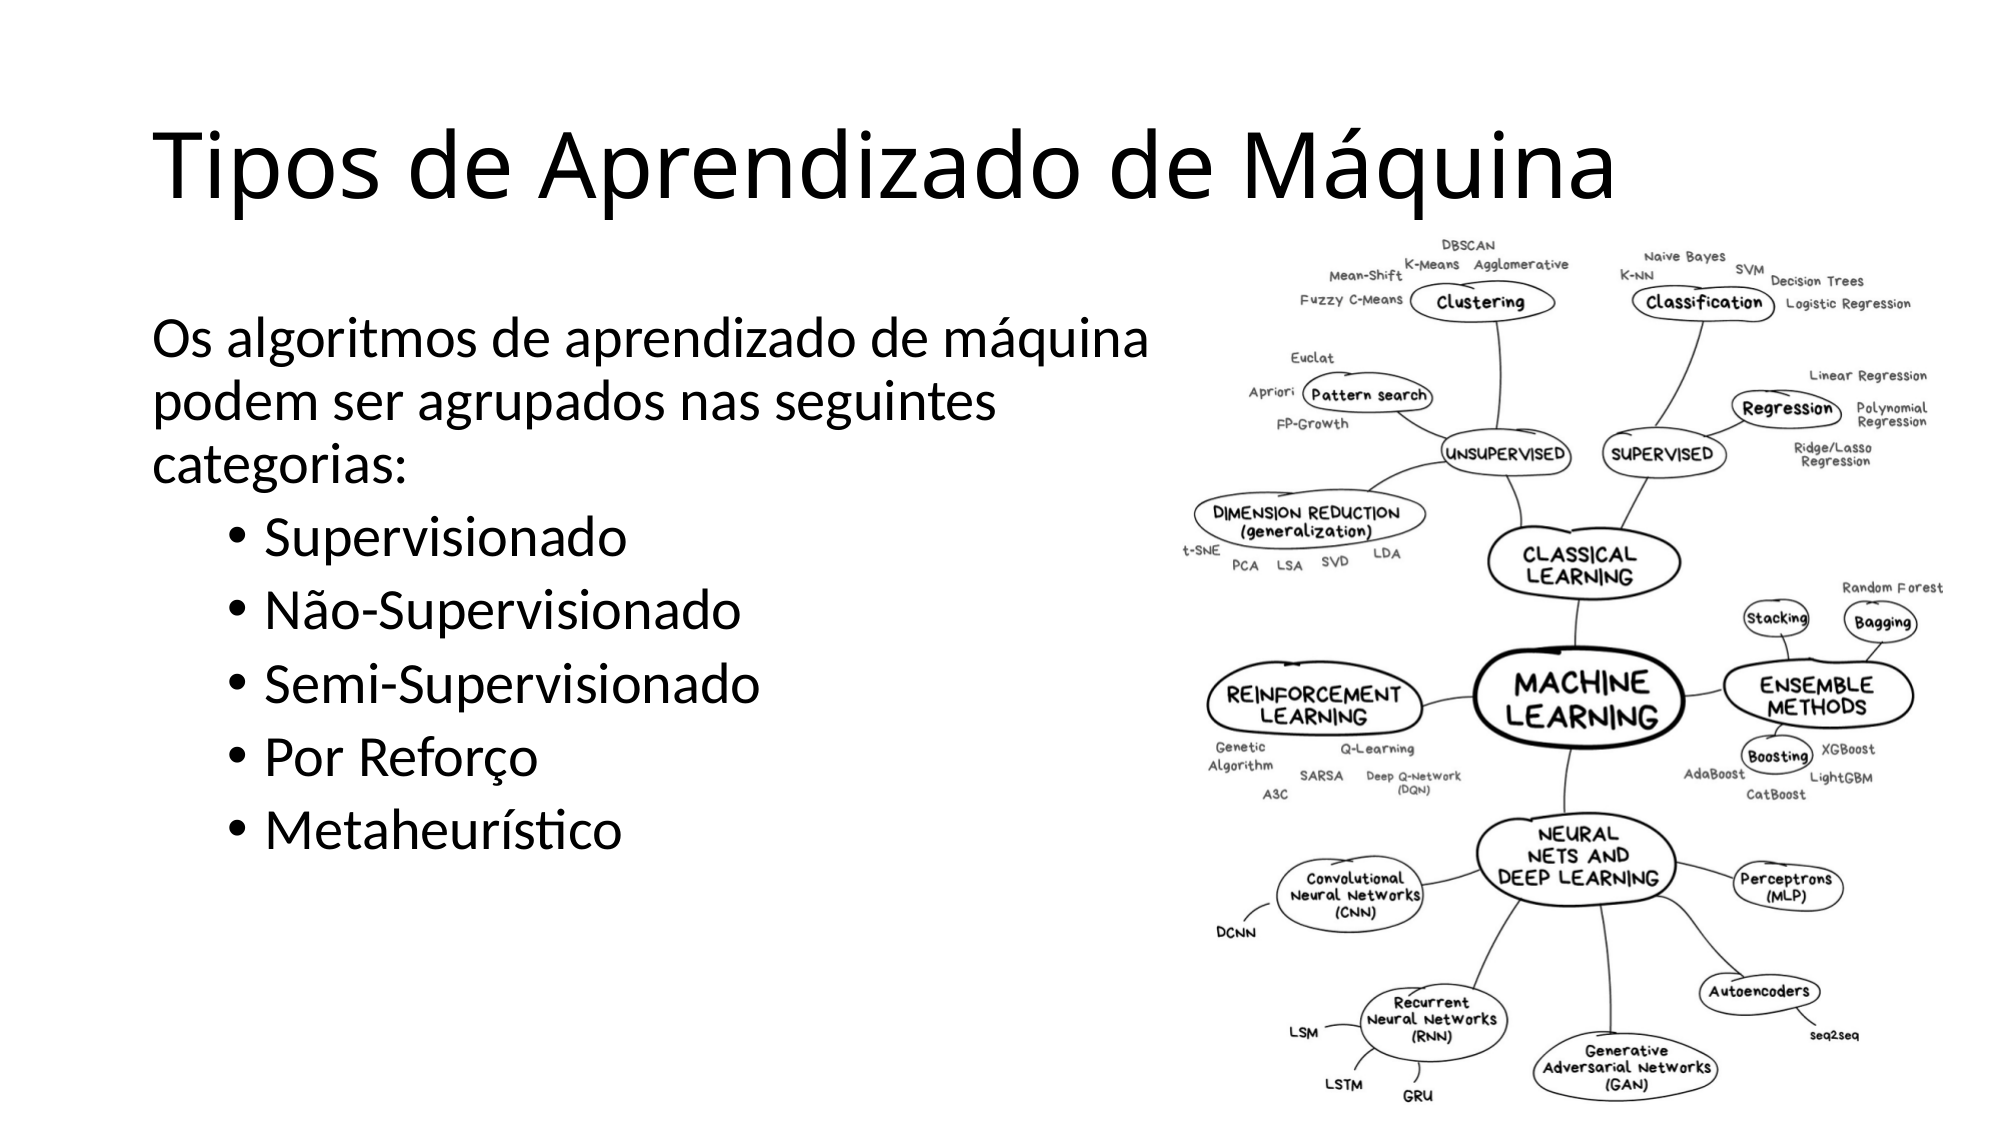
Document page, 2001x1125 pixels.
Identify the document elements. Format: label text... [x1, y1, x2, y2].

list Os algoritmos de aprendizado de máquina podem ser agrupados nas seguintes categorias: Supervisionado Não-Supervisionado Semi-Supervisionado Por Reforço Metaheurístico [137, 299, 1182, 1091]
title Tipos de Aprendizado de Máquina [137, 59, 1863, 278]
picture [1182, 237, 1943, 1105]
